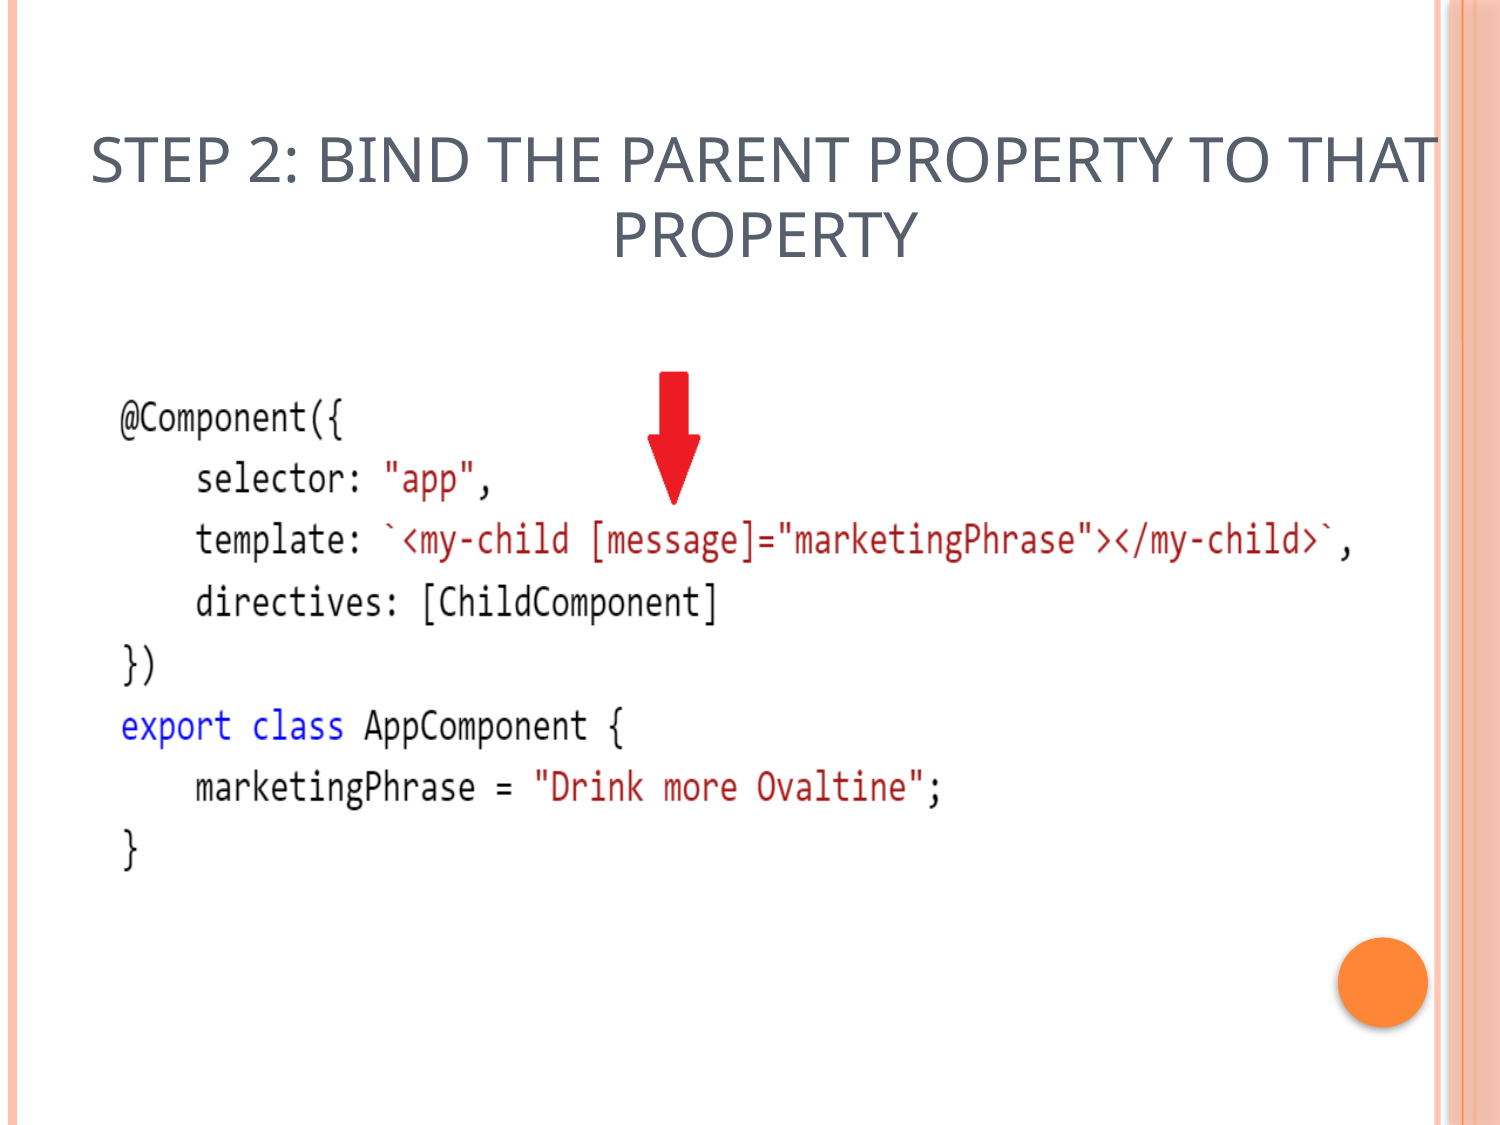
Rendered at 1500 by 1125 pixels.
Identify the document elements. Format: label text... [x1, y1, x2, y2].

title Step 2: Bind the parent property to that property [68, 59, 1463, 278]
picture [115, 361, 1354, 882]
